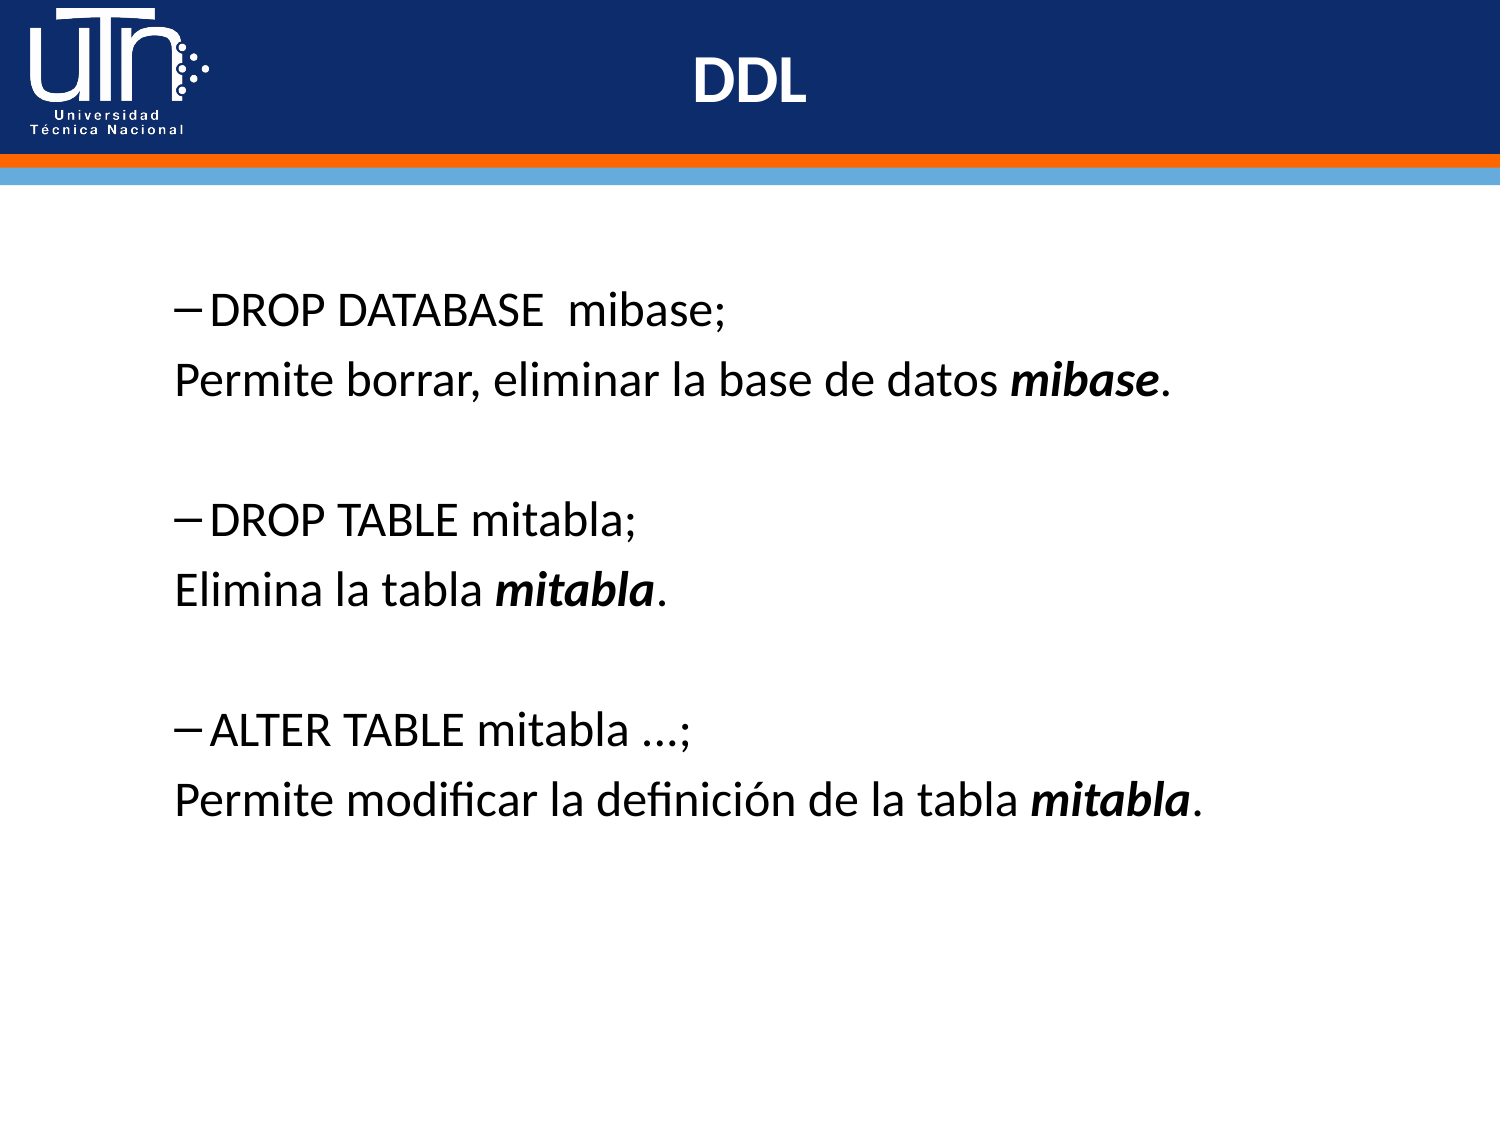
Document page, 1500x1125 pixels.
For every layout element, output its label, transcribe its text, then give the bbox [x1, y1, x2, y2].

list DROP DATABASE mibase; Permite borrar, eliminar la base de datos mibase. DROP TABLE mitabla; Elimina la tabla mitabla. ALTER TABLE mitabla ...; Permite modificar la definición de la tabla mitabla. [103, 198, 1397, 1012]
title DDL [0, 0, 1500, 154]
